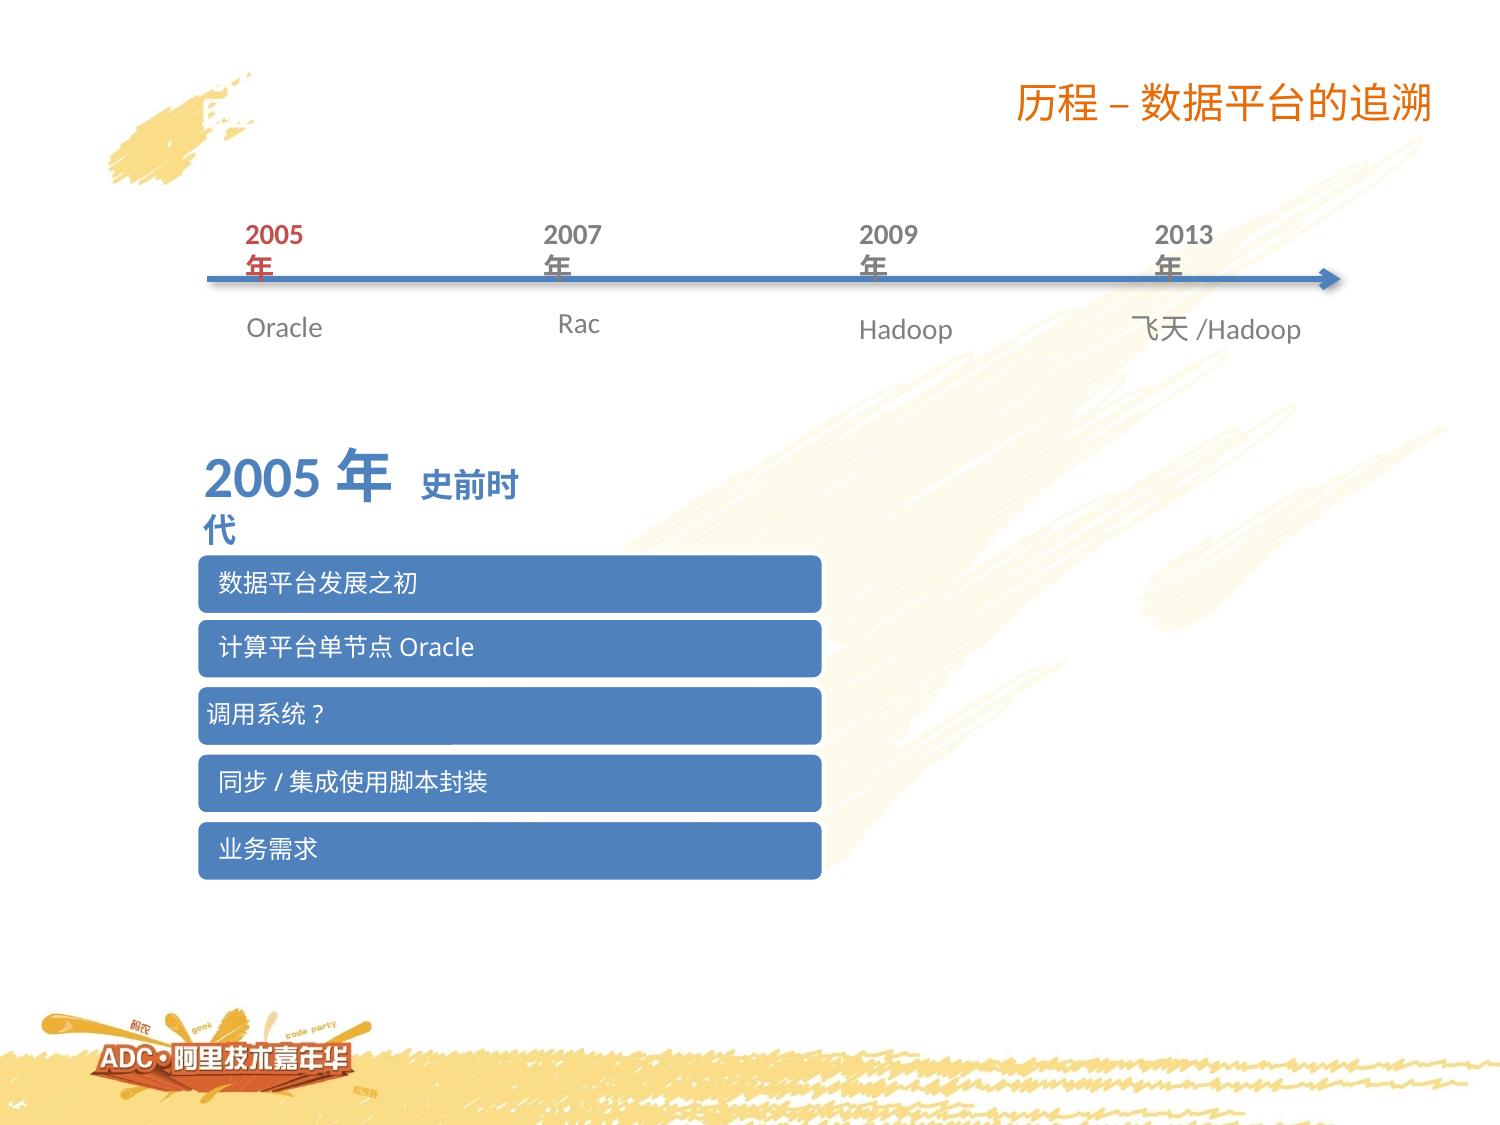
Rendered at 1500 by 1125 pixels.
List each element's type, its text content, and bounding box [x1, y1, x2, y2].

text_box 2005 年 [230, 208, 361, 278]
text_box 2013 年 [1139, 287, 1270, 293]
text_box 2005年 史前时代 [188, 431, 559, 563]
text_box 2009 年 [844, 208, 975, 278]
text_box Rac [543, 296, 632, 347]
picture [0, 0, 1500, 1125]
text_box 2009 年 [844, 287, 975, 293]
text_box 2013 年 [1139, 208, 1270, 278]
text_box 飞天/Hadoop [1116, 302, 1317, 353]
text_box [195, 538, 824, 894]
text_box Hadoop [844, 302, 975, 353]
text_box 2007 年 [528, 287, 659, 293]
text_box Oracle [231, 300, 351, 351]
text_box 2005 年 [230, 287, 361, 293]
text_box 历程 – 数据平台的追溯 [1001, 68, 1500, 134]
text_box 2007 年 [528, 208, 659, 278]
